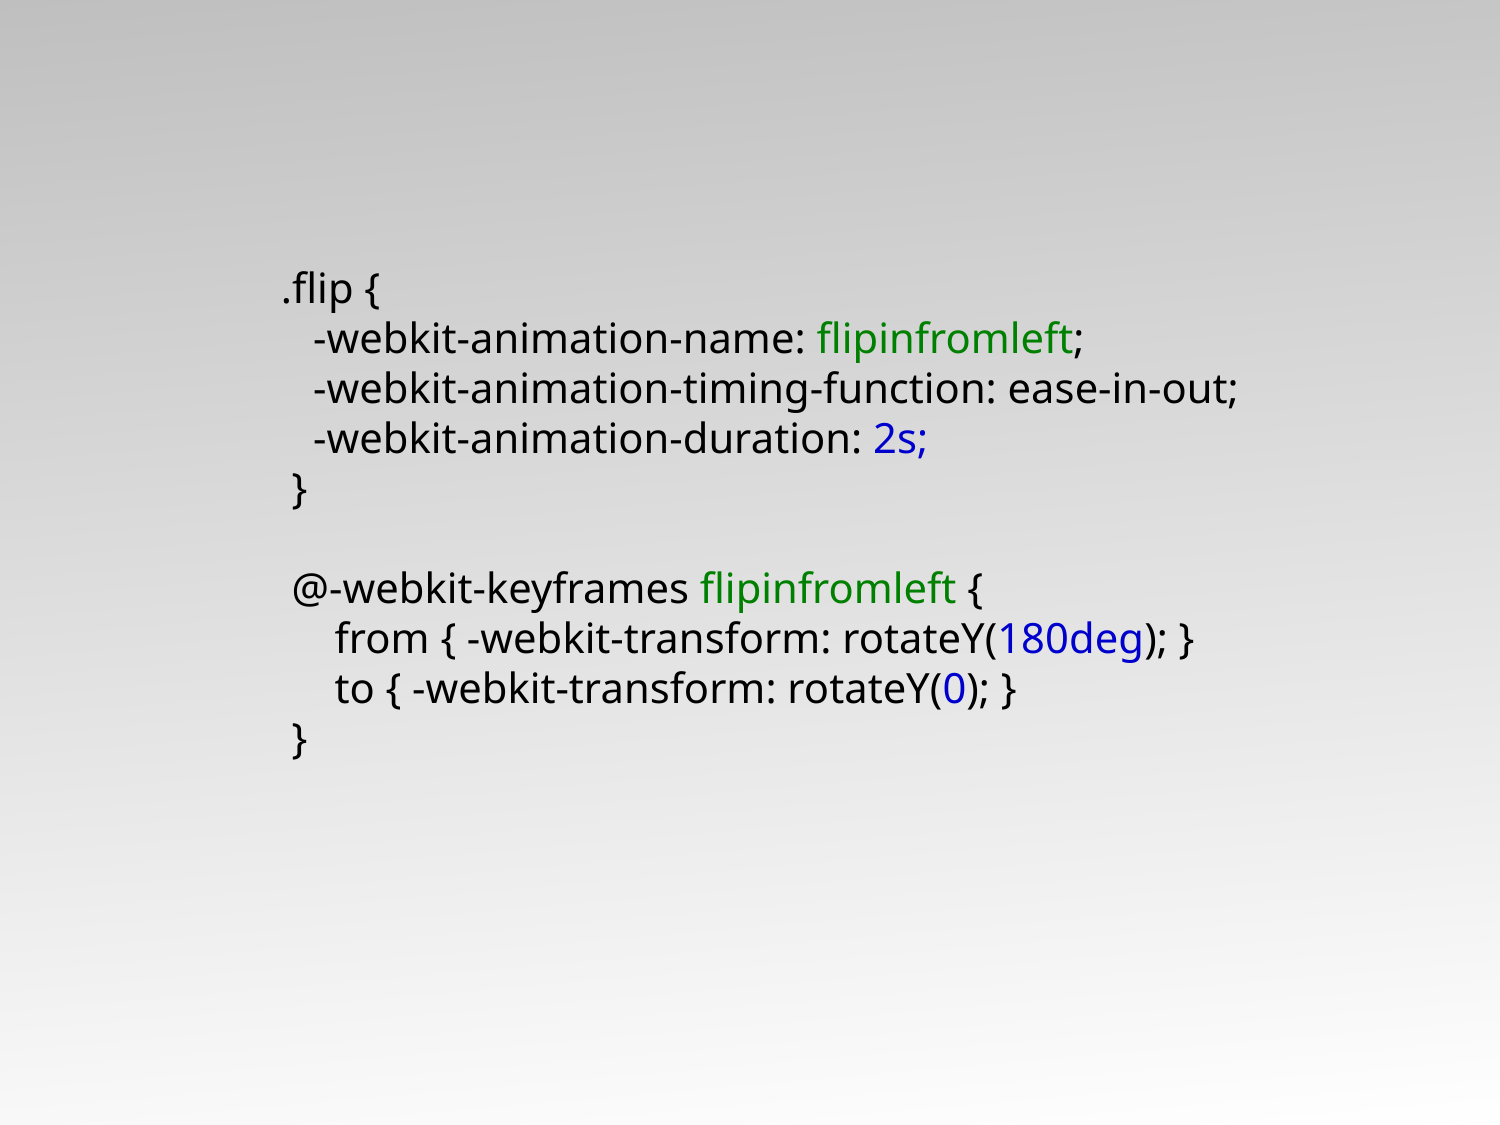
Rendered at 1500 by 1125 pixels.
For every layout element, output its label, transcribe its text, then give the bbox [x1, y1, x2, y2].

text_box .flip { -webkit-animation-name: flipinfromleft; -webkit-animation-timing-function: ease-in-out; -webkit-animation-duration: 2s; } @-webkit-keyframes flipinfromleft { from { -webkit-transform: rotateY(180deg); } to { -webkit-transform: rotateY(0); } } [255, 254, 1255, 770]
